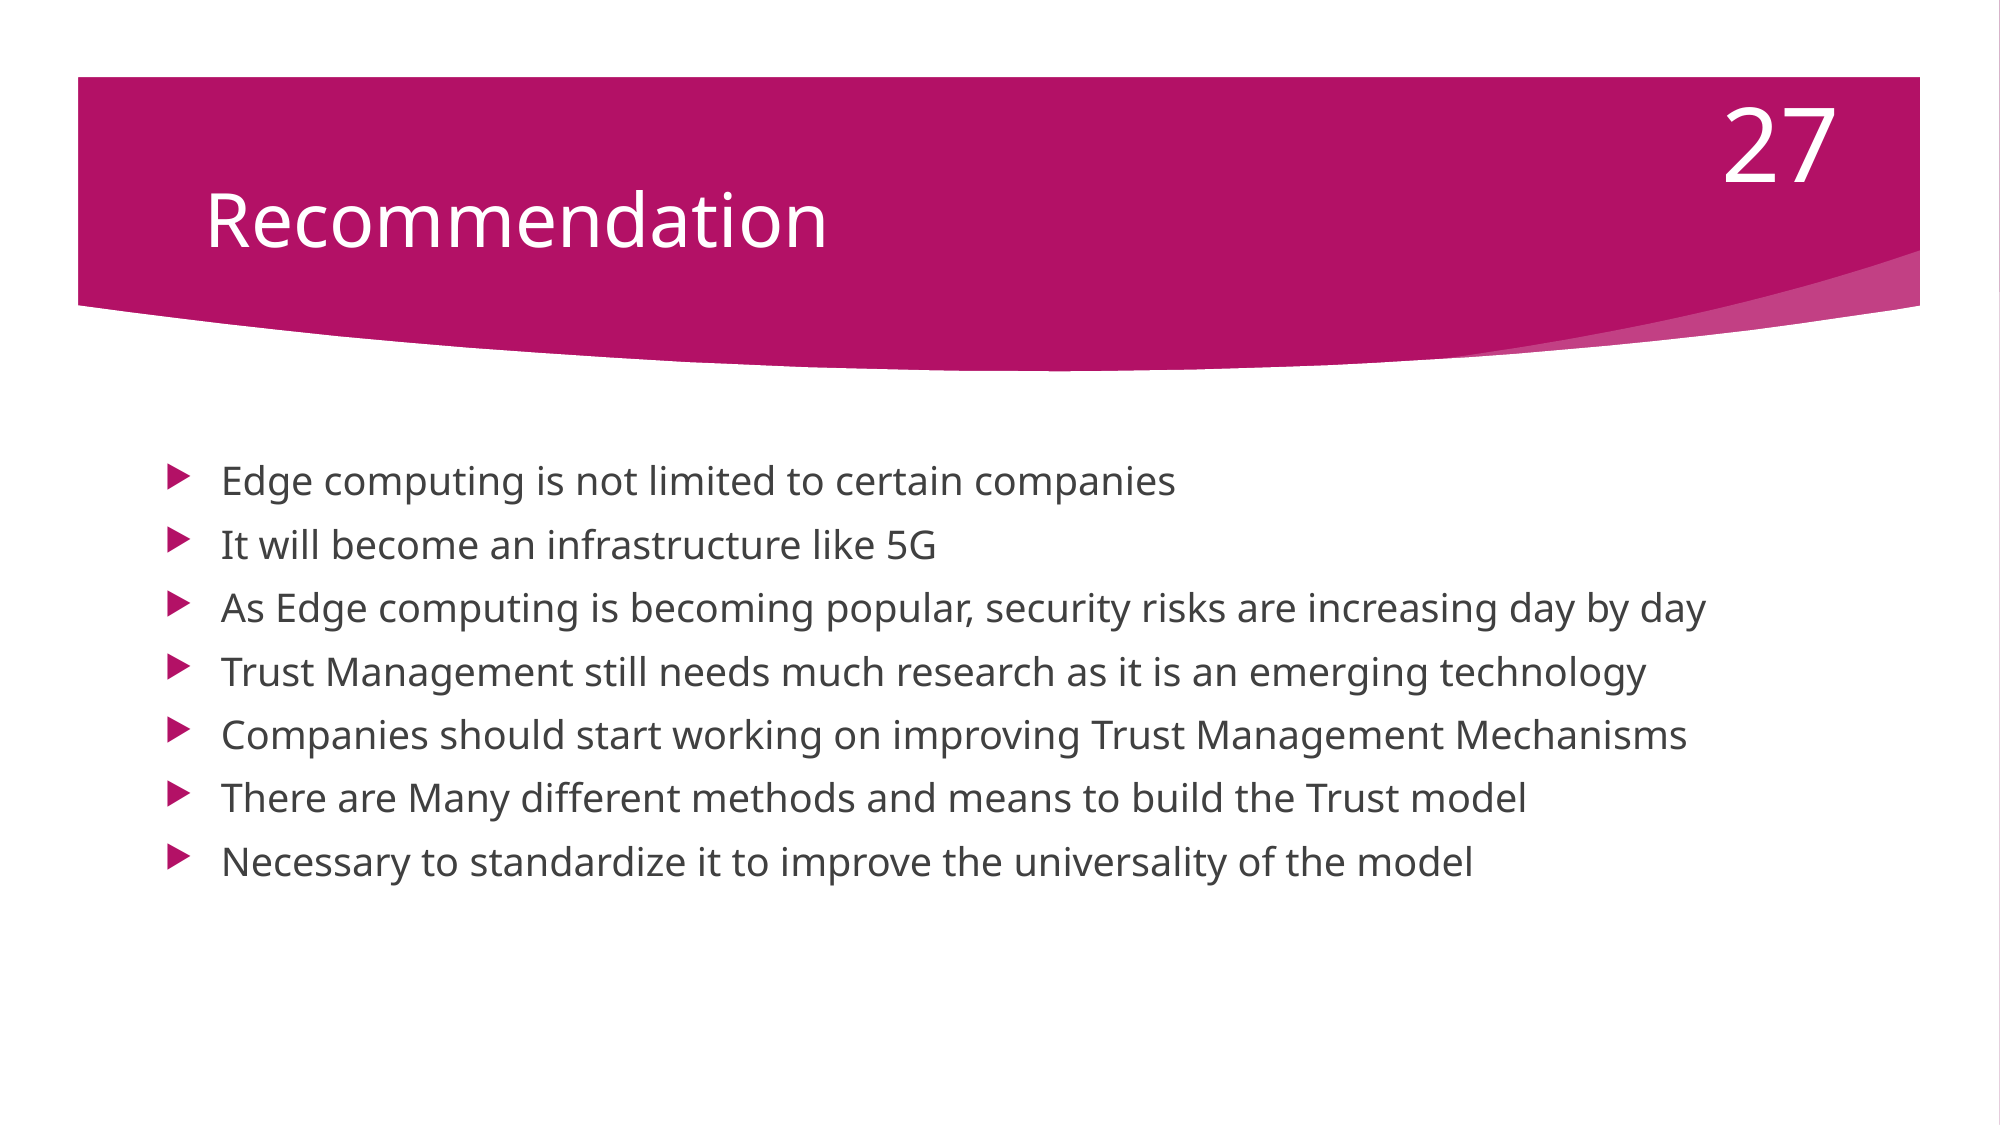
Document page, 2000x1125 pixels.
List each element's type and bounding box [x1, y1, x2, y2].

text_box [0, 0, 2000, 1125]
